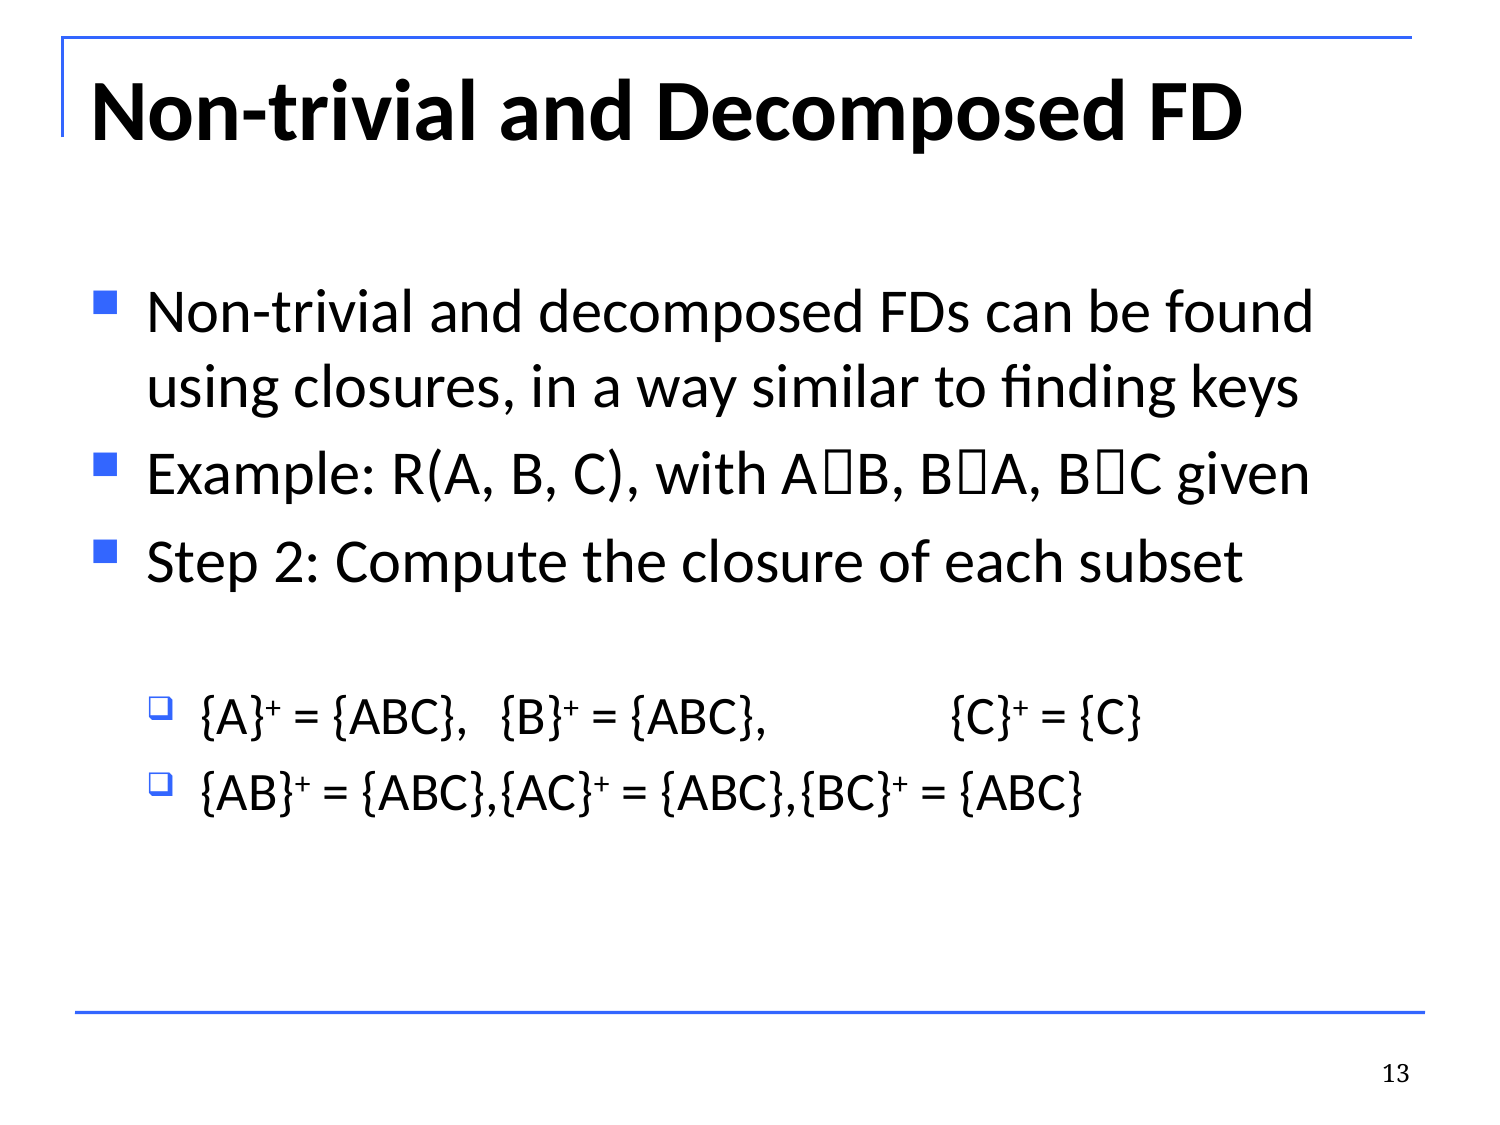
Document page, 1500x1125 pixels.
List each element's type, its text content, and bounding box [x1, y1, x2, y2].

list Non-trivial and decomposed FDs can be found using closures, in a way similar to finding keys Example: R(A, B, C), with AB, BA, BC given Step 2: Compute the closure of each subset {A}+ = {ABC}, {B}+ = {ABC}, {C}+ = {C} {AB}+ = {ABC}, {AC}+ = {ABC}, {BC}+ = {ABC} [74, 262, 1426, 1006]
slide_number 13 [1074, 1023, 1426, 1100]
title Non-trivial and Decomposed FD [74, 45, 1426, 233]
